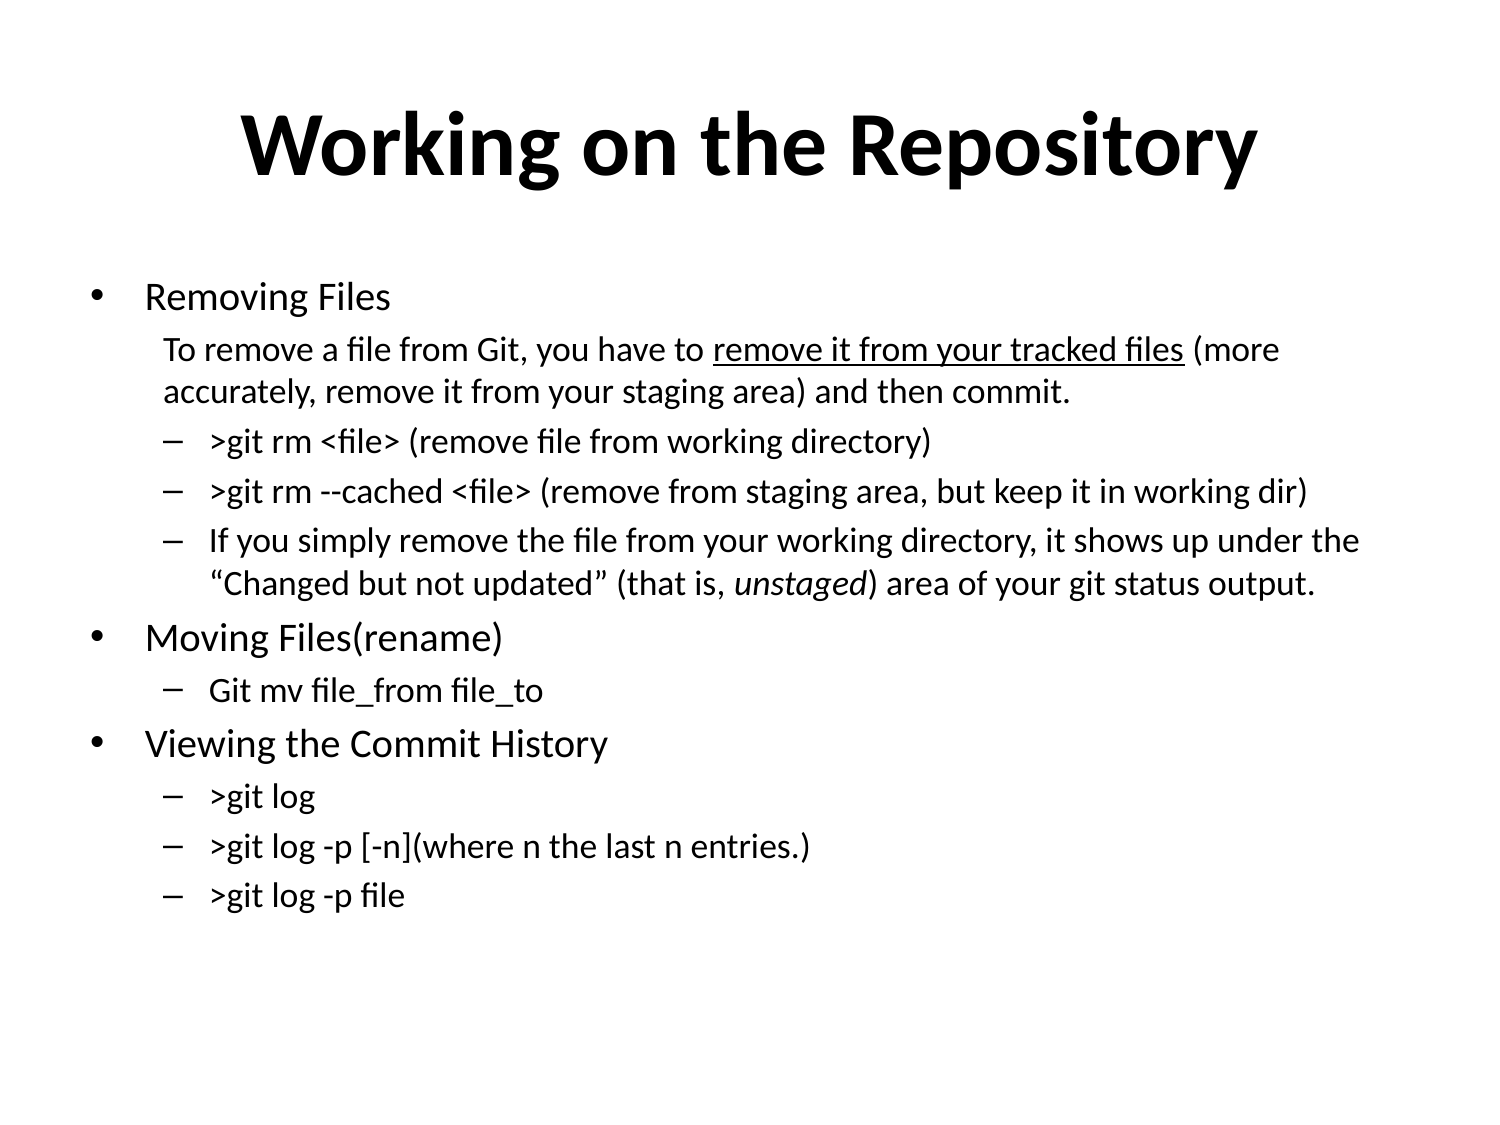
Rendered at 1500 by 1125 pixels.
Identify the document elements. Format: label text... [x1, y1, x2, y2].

title Working on the Repository [75, 45, 1425, 233]
list Removing Files To remove a file from Git, you have to remove it from your tracked files (more accurately, remove it from your staging area) and then commit. >git rm <file> (remove file from working directory) >git rm --cached <file> (remove from staging area, but keep it in working dir) If you simply remove the file from your working directory, it shows up under the “Changed but not updated” (that is, unstaged) area of your git status output. Moving Files(rename) Git mv file_from file_to Viewing the Commit History >git log >git log -p [-n](where n the last n entries.) >git log -p file [75, 262, 1425, 1005]
